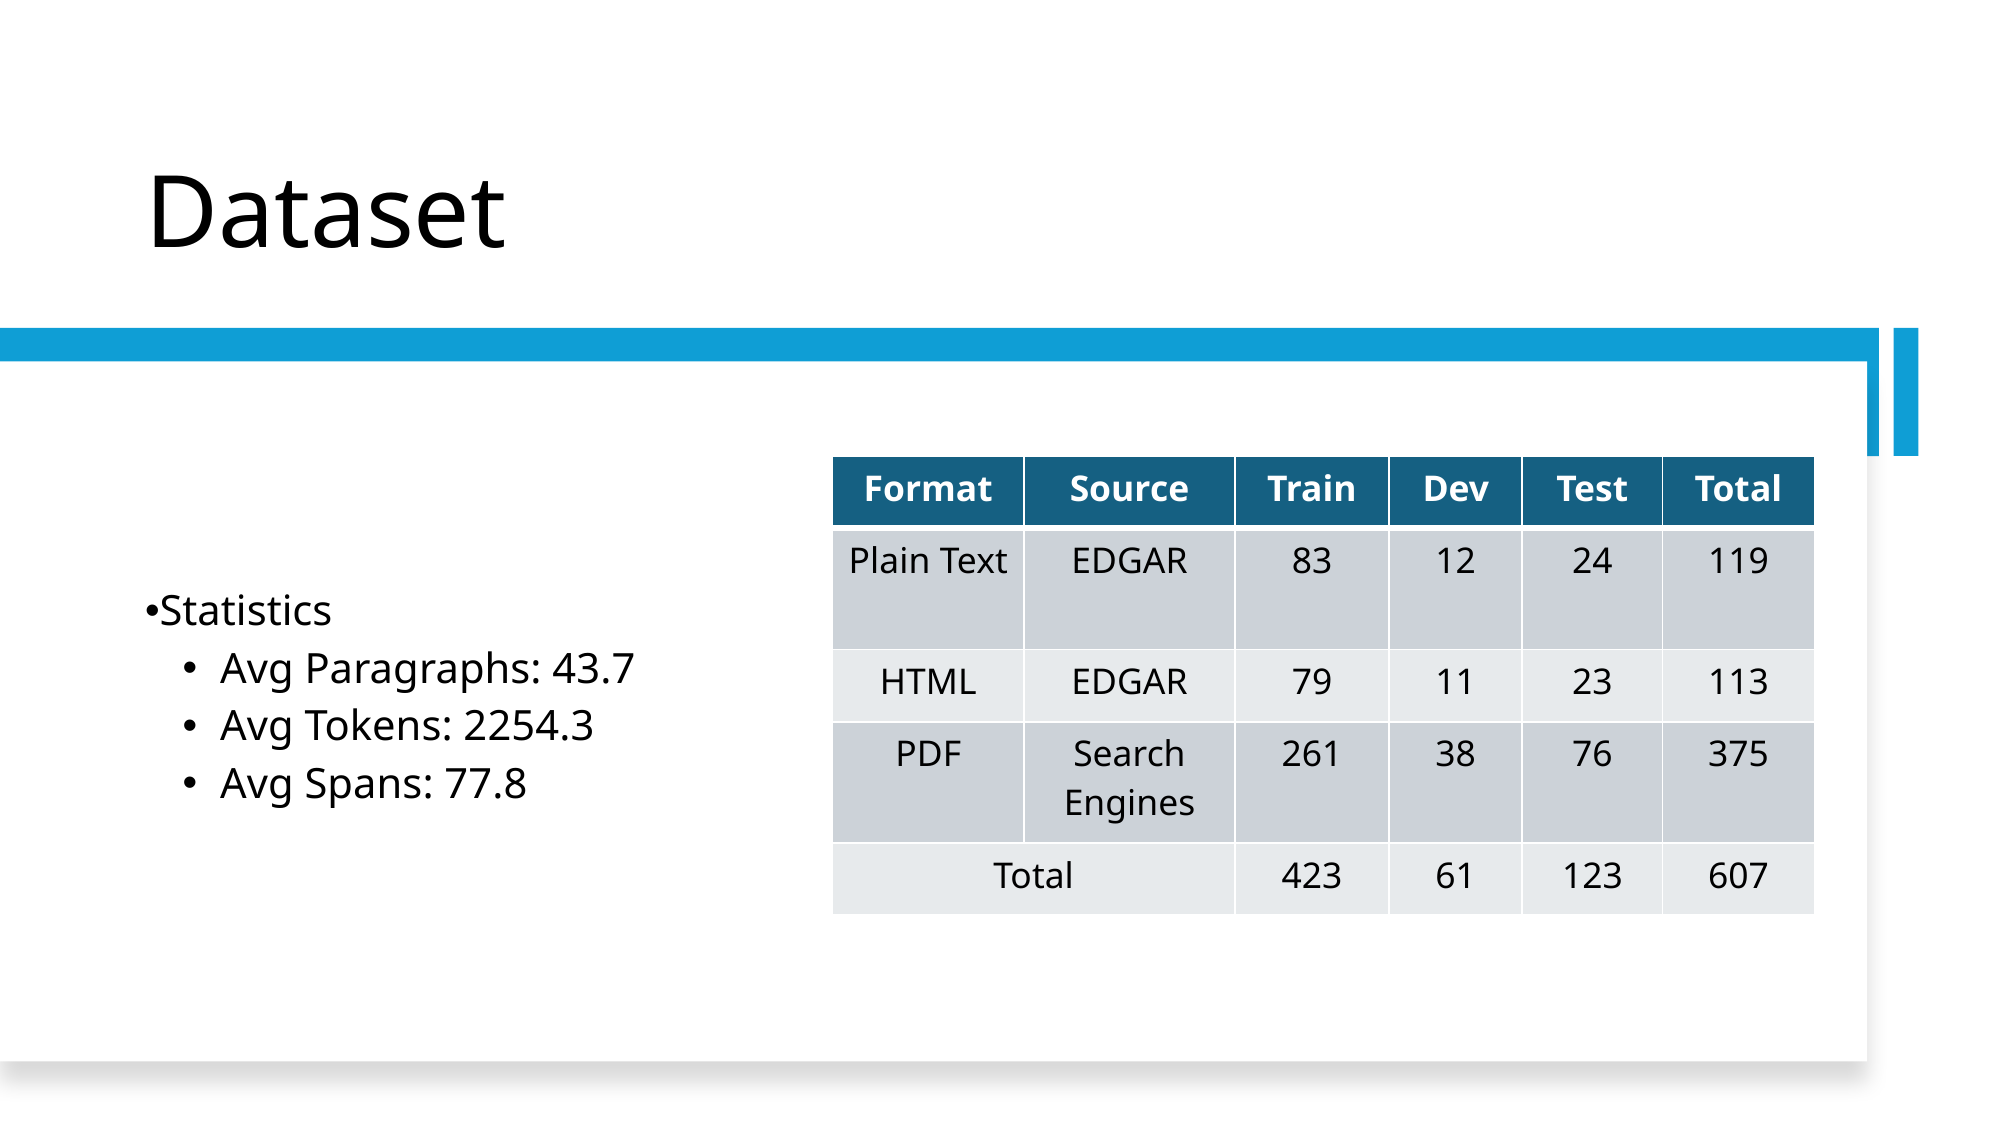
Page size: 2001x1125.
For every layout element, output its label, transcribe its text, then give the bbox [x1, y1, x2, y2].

table_header Source [1025, 457, 1234, 525]
table_cell 61 [1390, 844, 1521, 914]
text_box [0, 0, 2000, 1125]
table_cell 12 [1390, 531, 1521, 649]
table_cell 119 [1663, 531, 1814, 649]
table_cell Search Engines [1025, 723, 1234, 842]
table_cell 38 [1390, 723, 1521, 842]
table_cell 423 [1236, 844, 1388, 914]
table_cell 375 [1663, 723, 1814, 842]
table_header Format [833, 457, 1023, 525]
table_header Dev [1390, 457, 1521, 525]
table_cell Total [833, 844, 1234, 914]
table_cell Plain Text [833, 531, 1023, 649]
table_cell PDF [833, 723, 1023, 842]
table_cell 113 [1663, 650, 1814, 721]
table_cell EDGAR [1025, 531, 1234, 649]
table_header Train [1236, 457, 1388, 525]
text_box [0, 360, 1869, 1063]
table_cell EDGAR [1025, 650, 1234, 721]
table_cell 11 [1390, 650, 1521, 721]
text_box Statistics Avg Paragraphs: 43.7 Avg Tokens: 2254.3 Avg Spans: 77.8 [130, 426, 874, 1024]
table_cell 261 [1236, 723, 1388, 842]
table_header Total [1663, 457, 1814, 525]
table_cell 79 [1236, 650, 1388, 721]
table_cell 24 [1523, 531, 1662, 649]
table_cell 23 [1523, 650, 1662, 721]
table_cell 83 [1236, 531, 1388, 649]
table_cell 76 [1523, 723, 1662, 842]
title Dataset [130, 63, 1782, 277]
table_cell HTML [833, 650, 1023, 721]
table_header Test [1523, 457, 1662, 525]
text_box [0, 326, 1880, 458]
table_cell 607 [1663, 844, 1814, 914]
text_box [1892, 326, 1920, 458]
table_cell 123 [1523, 844, 1662, 914]
